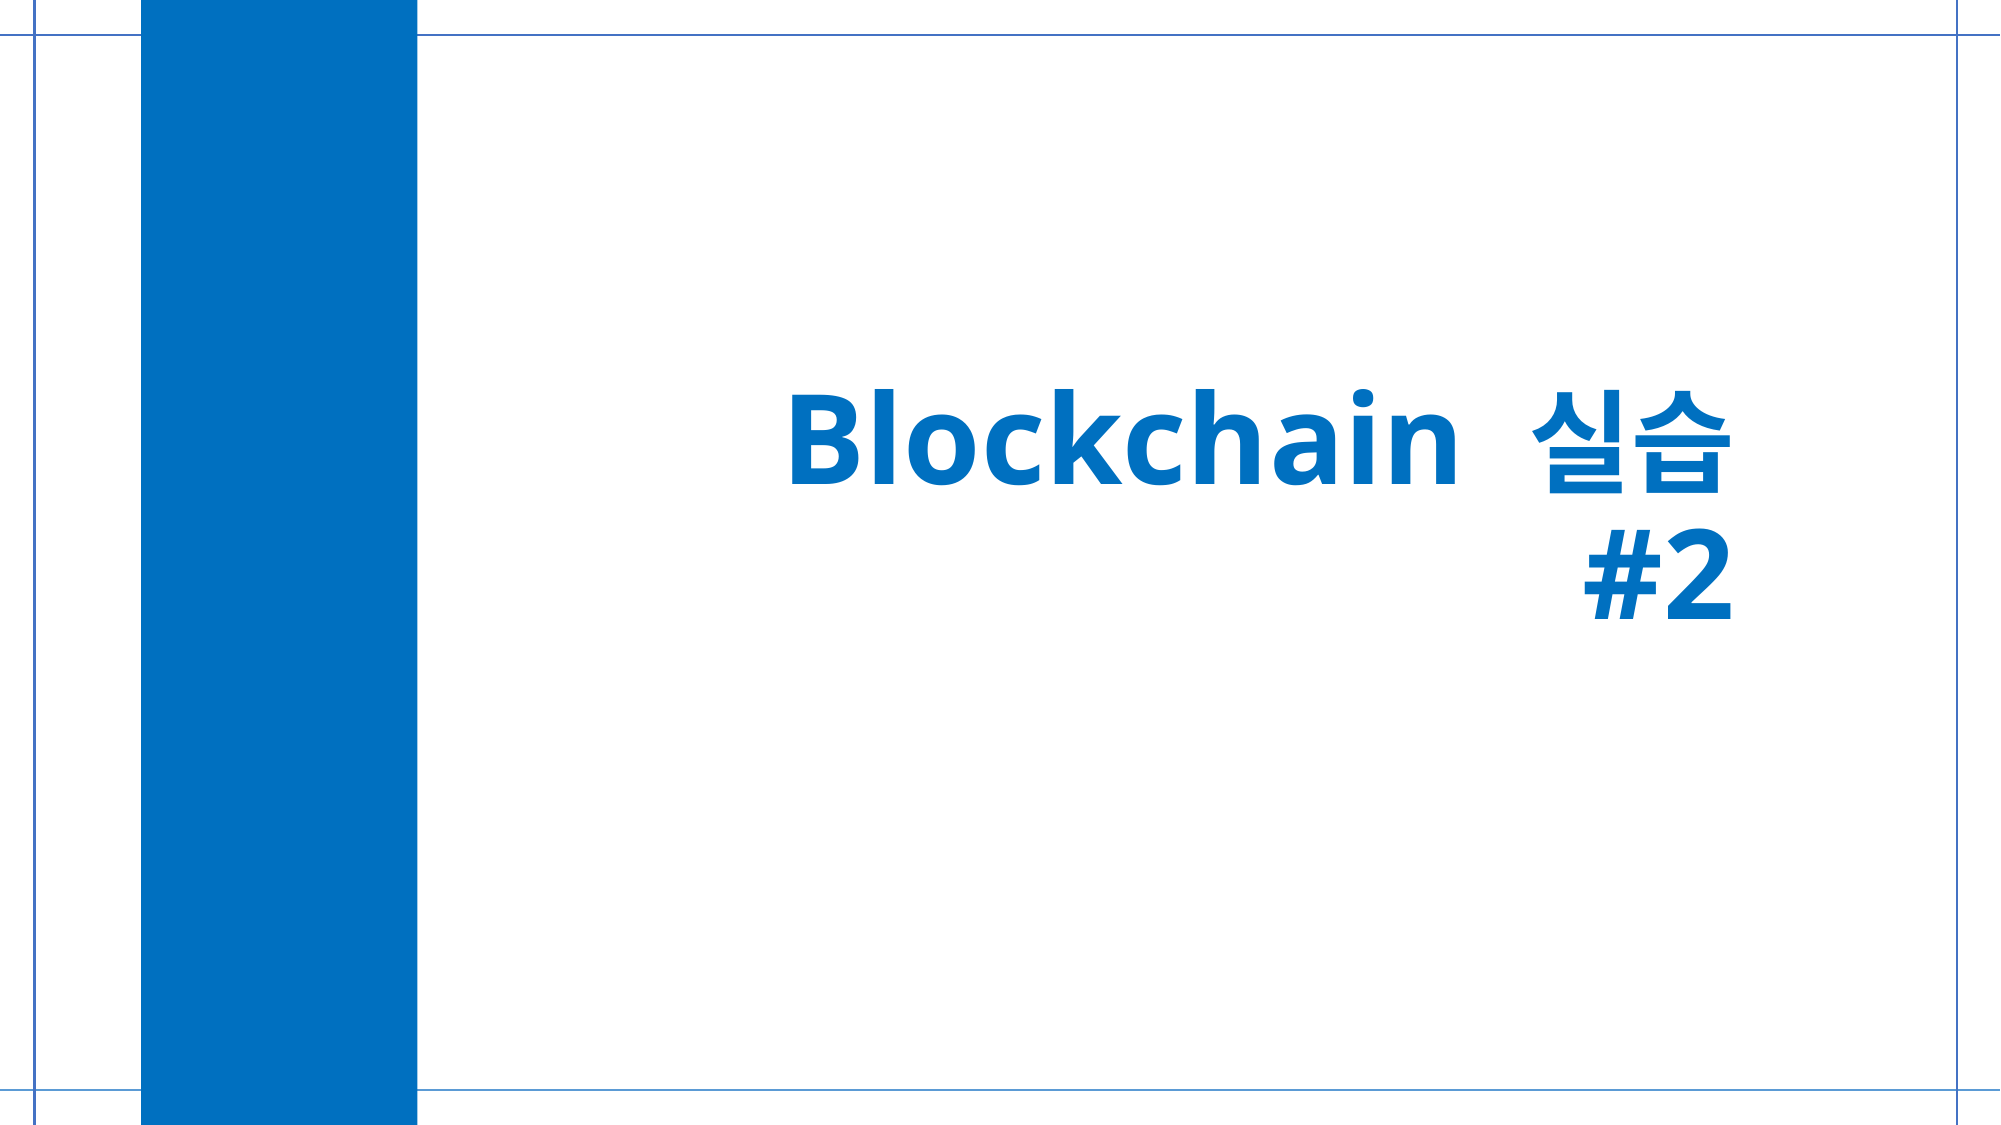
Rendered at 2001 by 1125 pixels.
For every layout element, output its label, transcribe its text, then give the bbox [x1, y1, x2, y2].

title Blockchain 실습 #2 [576, 262, 1750, 655]
